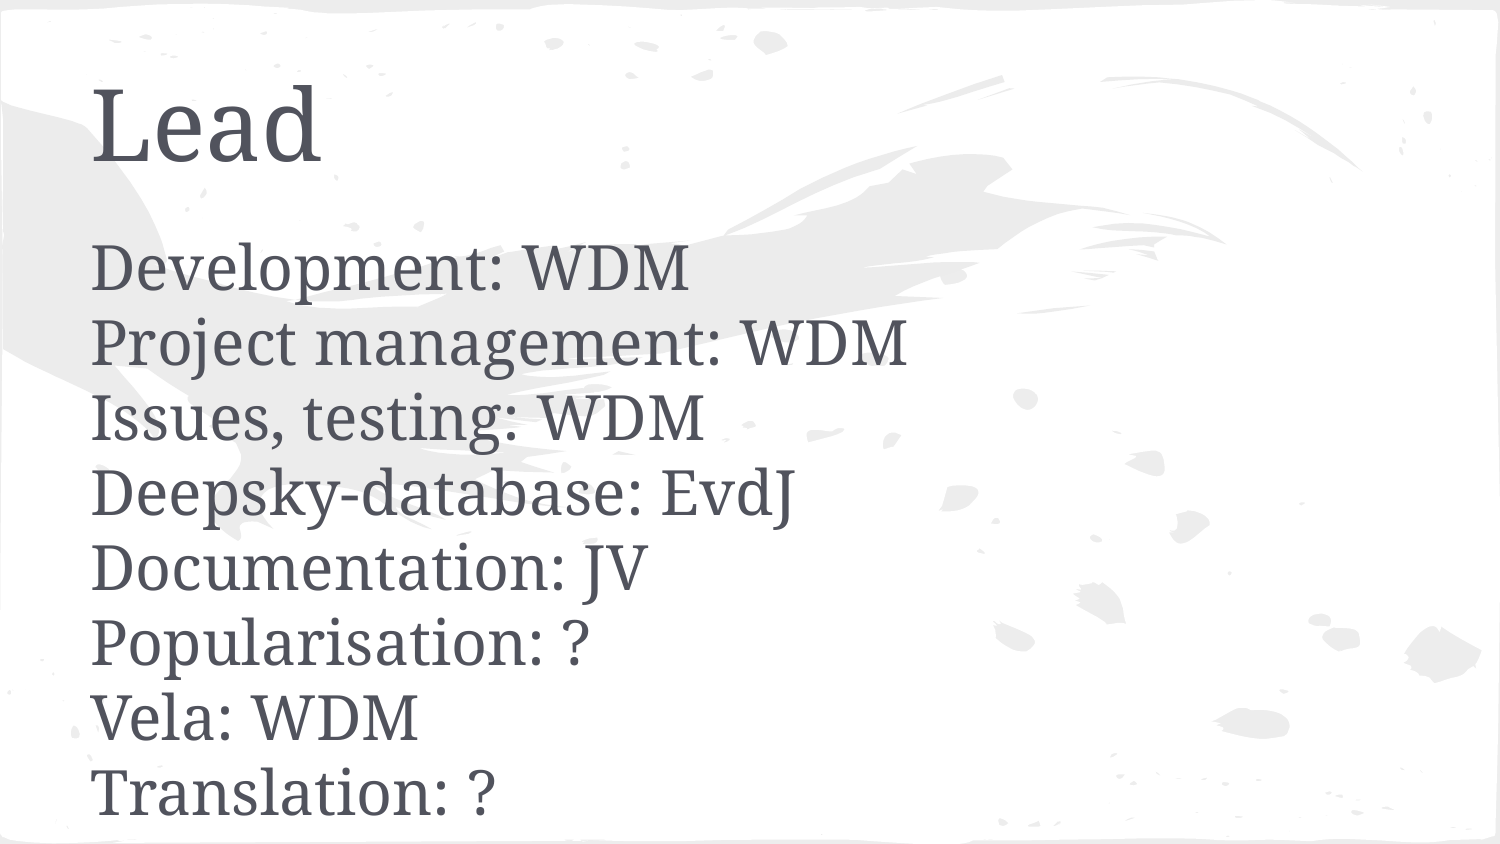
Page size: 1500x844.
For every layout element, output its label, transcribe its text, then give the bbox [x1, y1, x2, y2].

title Lead [75, 25, 1425, 197]
list Development: WDM Project management: WDM Issues, testing: WDM Deepsky-database: EvdJ Documentation: JV Popularisation: ? Vela: WDM Translation: ? [75, 212, 1425, 808]
